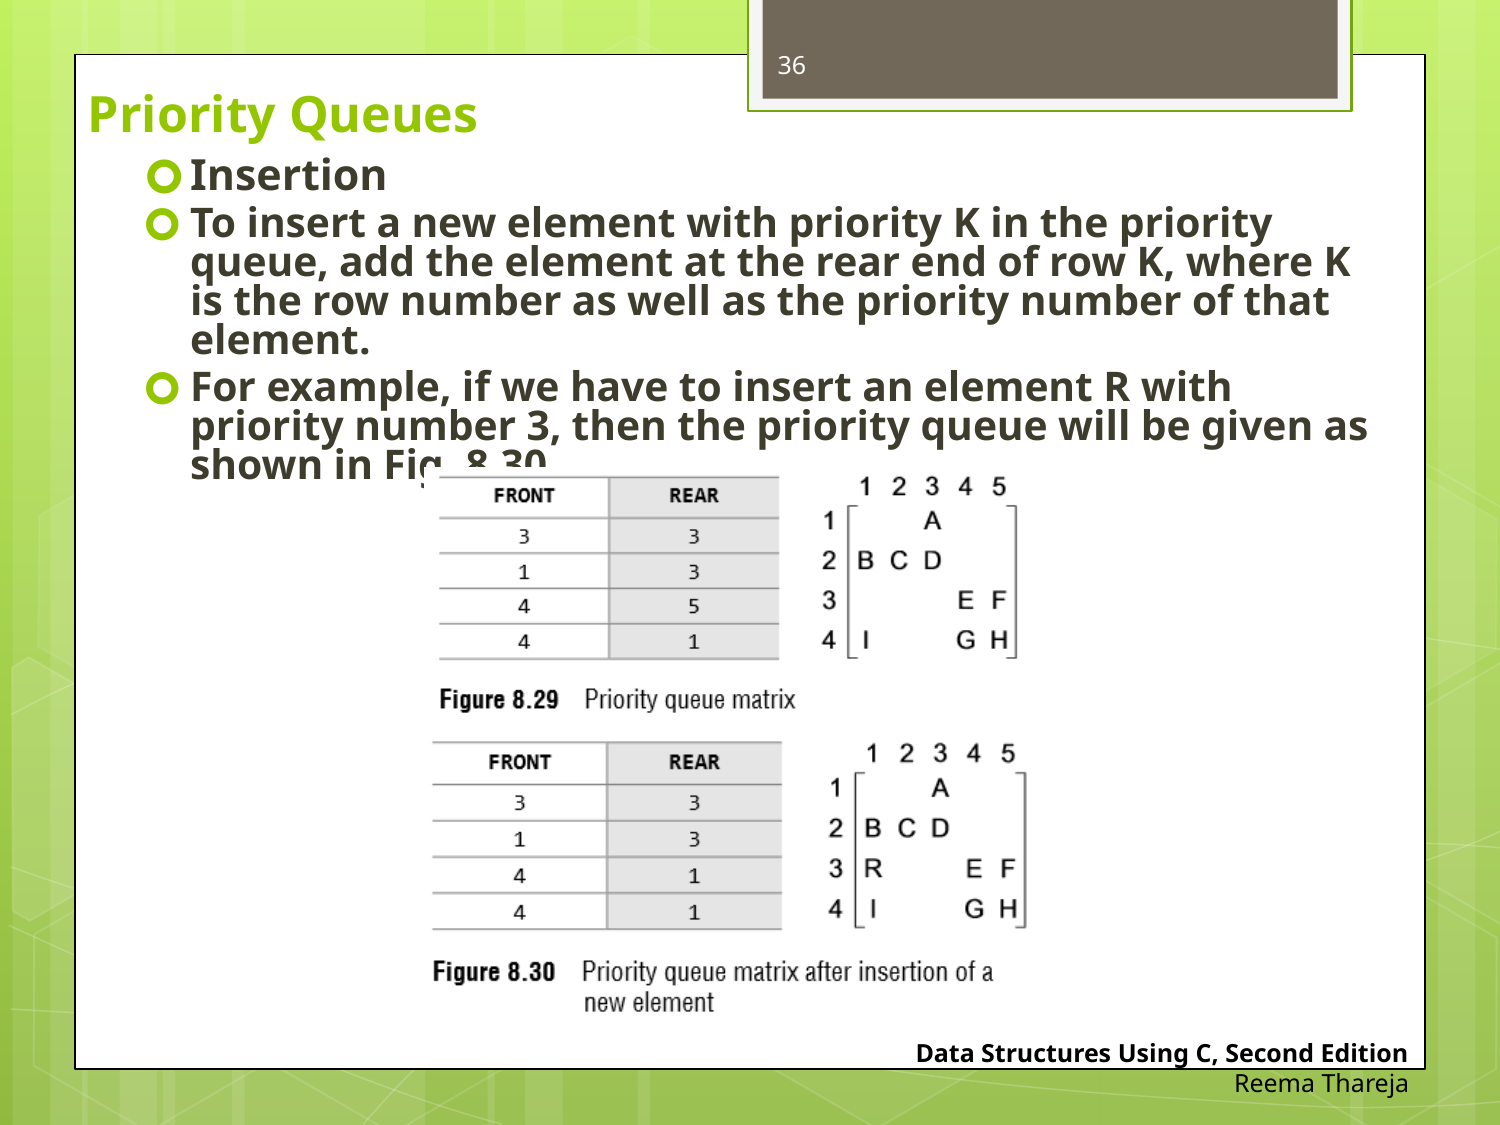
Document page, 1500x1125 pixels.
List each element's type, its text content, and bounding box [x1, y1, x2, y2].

list Insertion To insert a new element with priority K in the priority queue, add the element at the rear end of row K, where K is the row number as well as the priority number of that element. For example, if we have to insert an element R with priority number 3, then the priority queue will be given as shown in Fig. 8.30. [118, 149, 1407, 715]
picture [424, 727, 1037, 1025]
title Priority Queues [72, 37, 1225, 150]
picture [424, 467, 1037, 720]
footer Data Structures Using C, Second Edition Reema Thareja [849, 1037, 1425, 1098]
slide_number 36 [762, 36, 982, 97]
